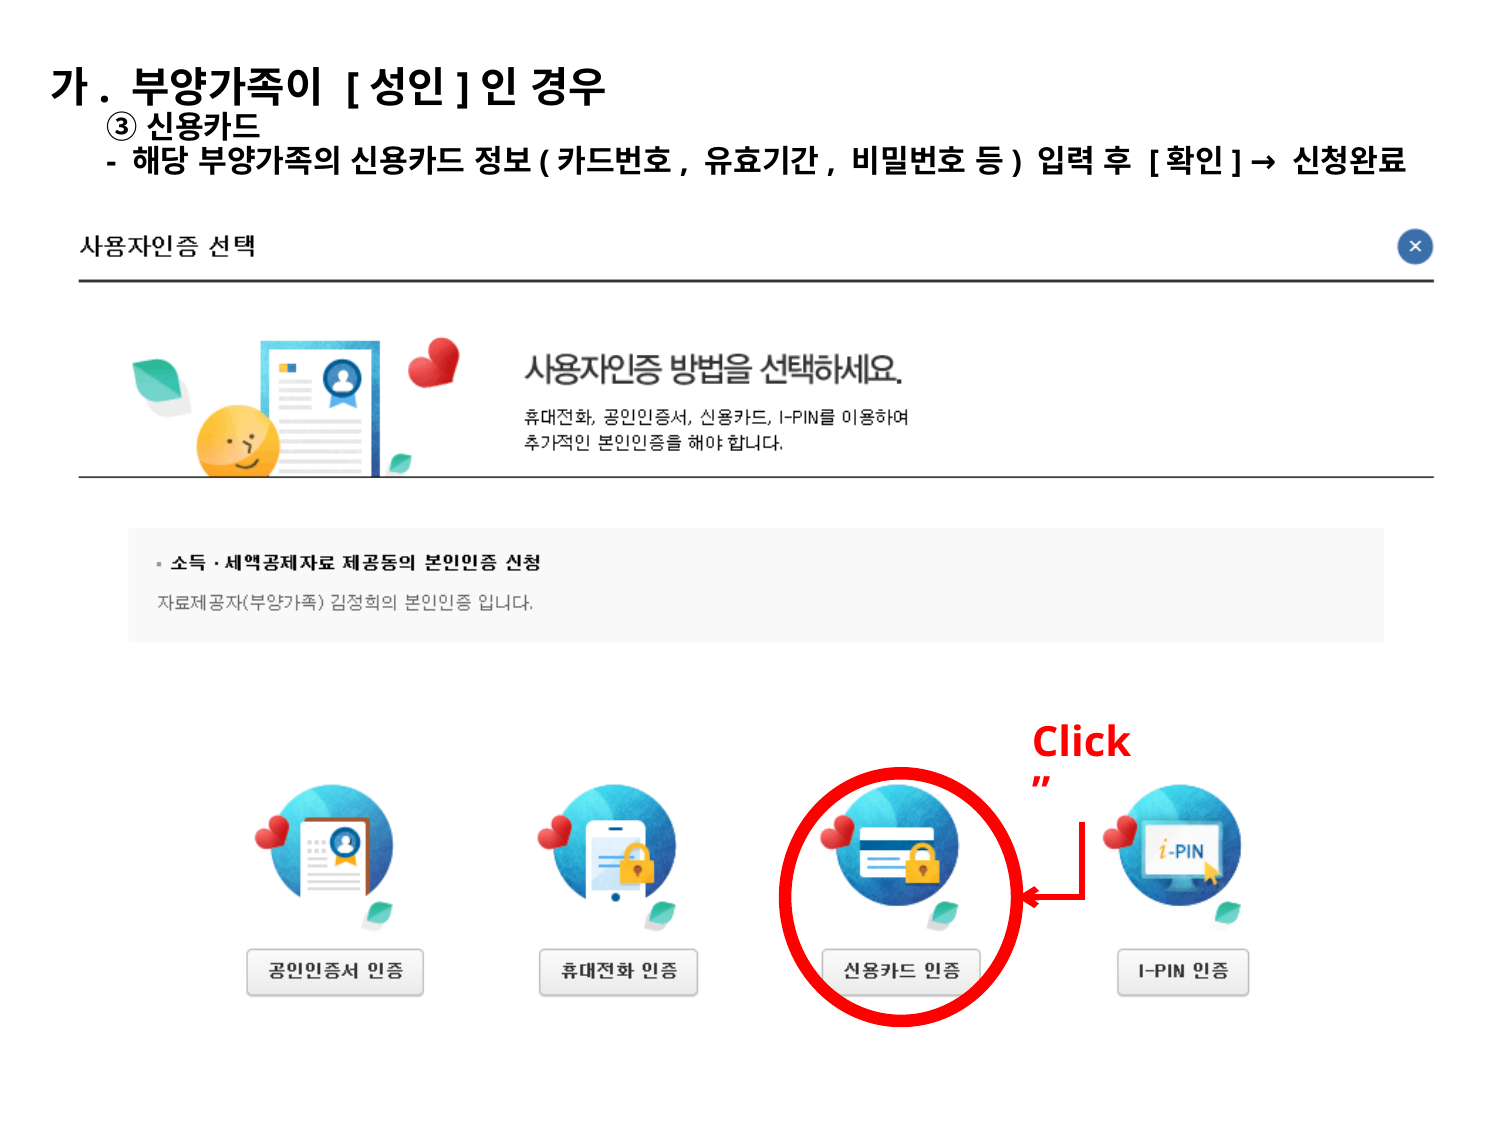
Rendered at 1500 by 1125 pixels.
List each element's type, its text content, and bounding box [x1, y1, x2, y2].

picture [69, 217, 1437, 1063]
title 가. 부양가족이 [성인]인 경우 ③ 신용카드 - 해당 부양가족의 신용카드 정보(카드번호, 유효기간, 비밀번호 등) 입력 후 [확인] → 신청완료 [35, 37, 1500, 208]
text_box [987, 802, 1112, 868]
